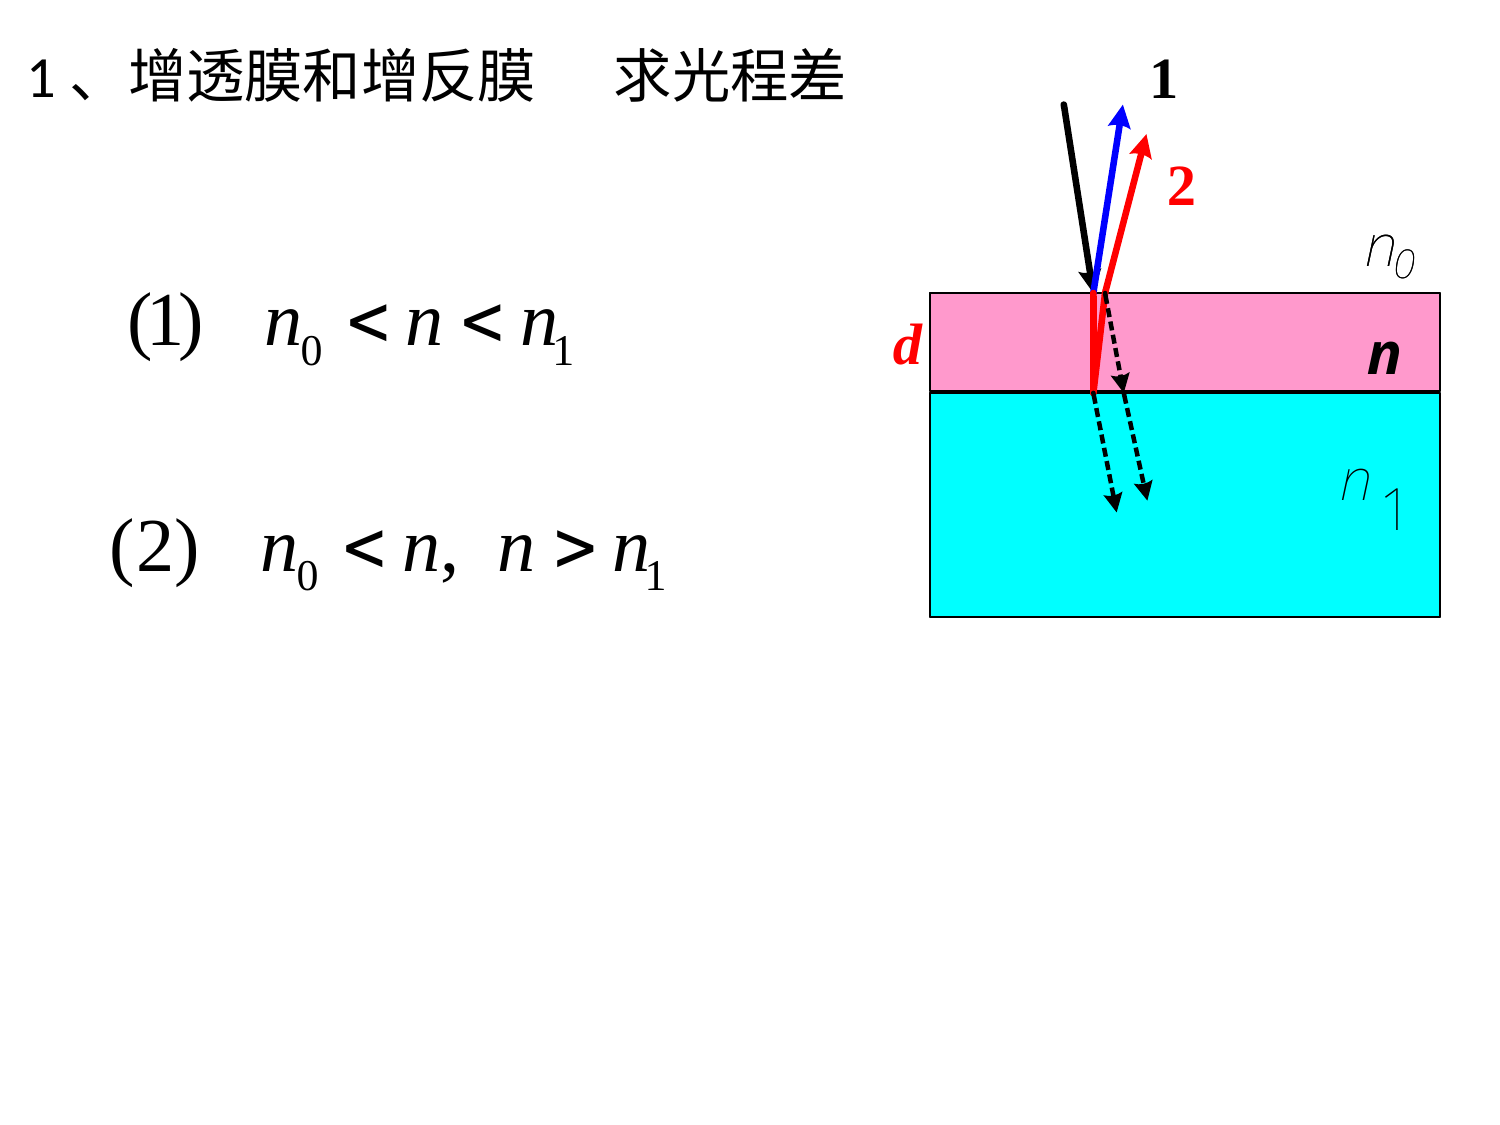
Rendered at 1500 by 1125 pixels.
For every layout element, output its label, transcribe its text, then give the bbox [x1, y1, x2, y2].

text_box 1、增透膜和增反膜 求光程差 [11, 31, 914, 117]
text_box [116, 269, 588, 385]
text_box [98, 494, 678, 610]
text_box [890, 34, 1444, 621]
